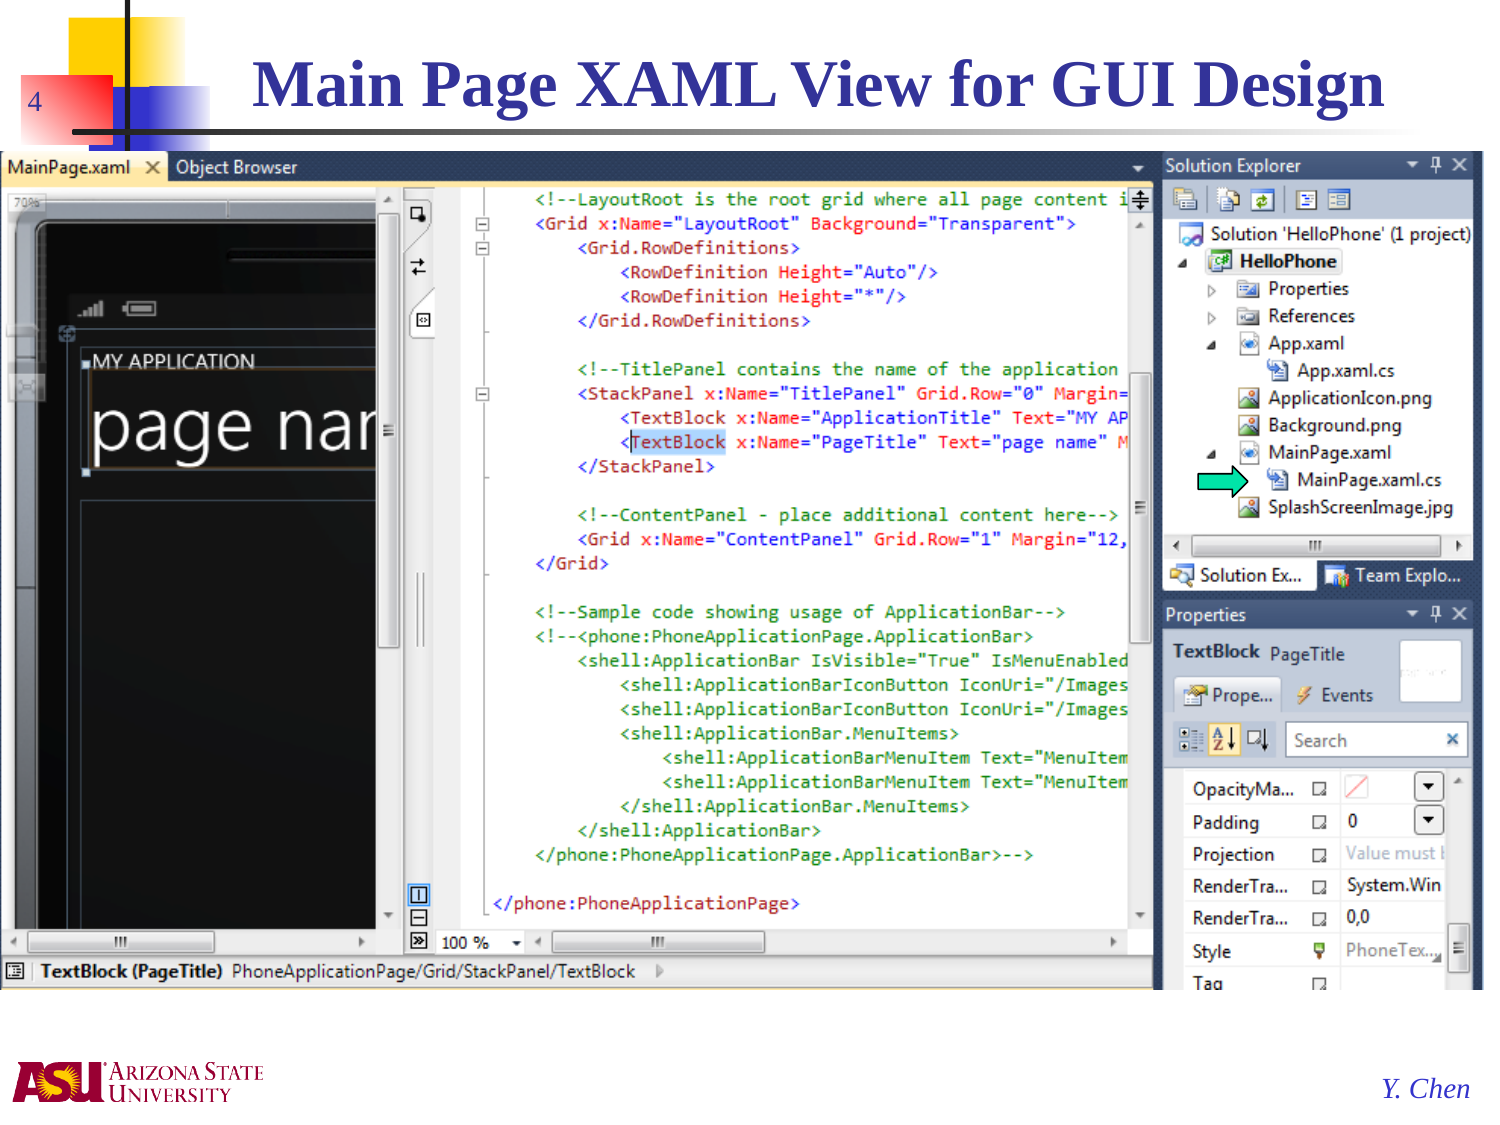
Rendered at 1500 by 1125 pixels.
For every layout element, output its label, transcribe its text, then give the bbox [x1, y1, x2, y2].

title Main Page XAML View for GUI Design [237, 24, 1488, 128]
picture [0, 151, 1484, 991]
picture [12, 1062, 263, 1102]
slide_number 4 [12, 49, 113, 126]
